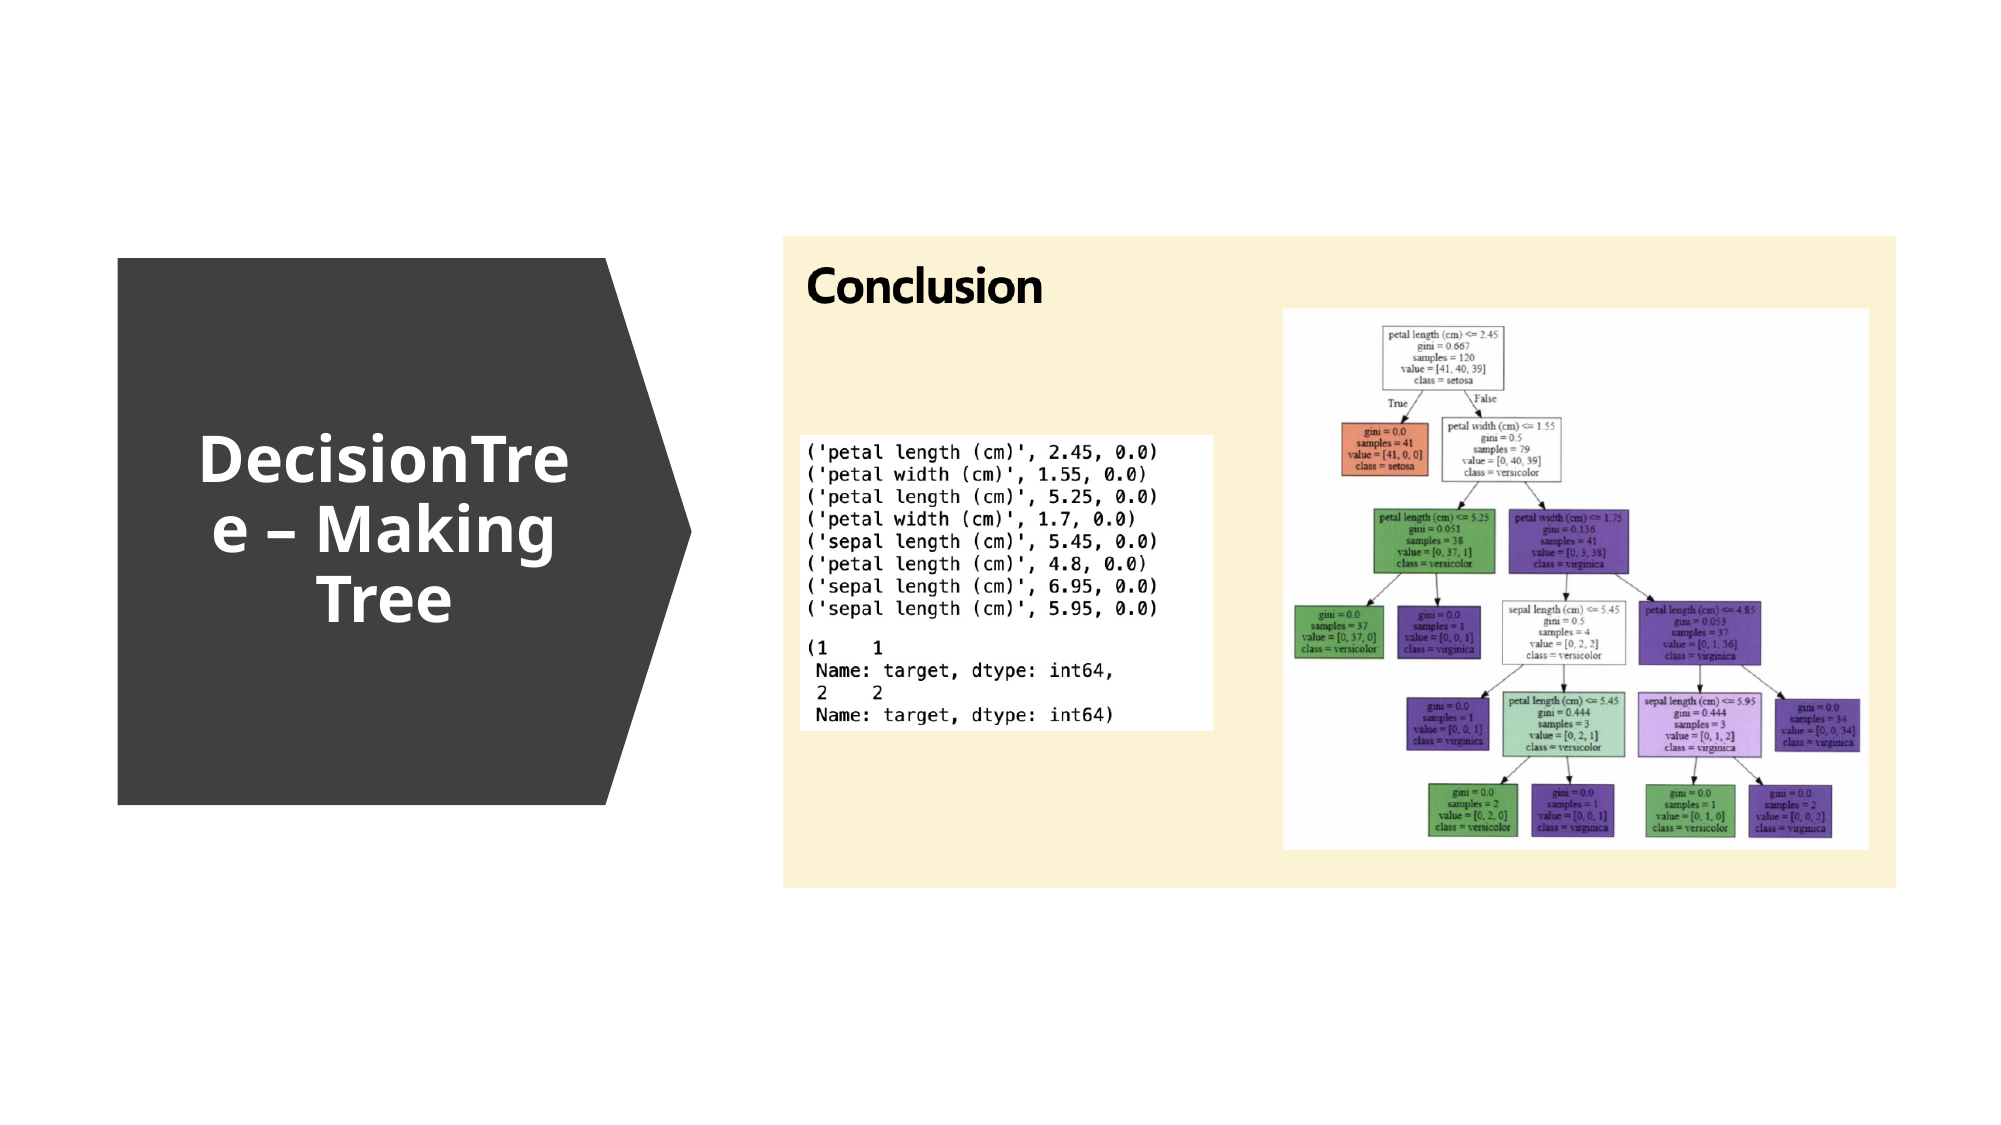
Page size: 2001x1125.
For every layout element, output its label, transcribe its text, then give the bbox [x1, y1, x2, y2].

text_box [116, 257, 693, 807]
title DecisionTree – Making Tree [168, 322, 601, 741]
picture [783, 236, 1896, 888]
